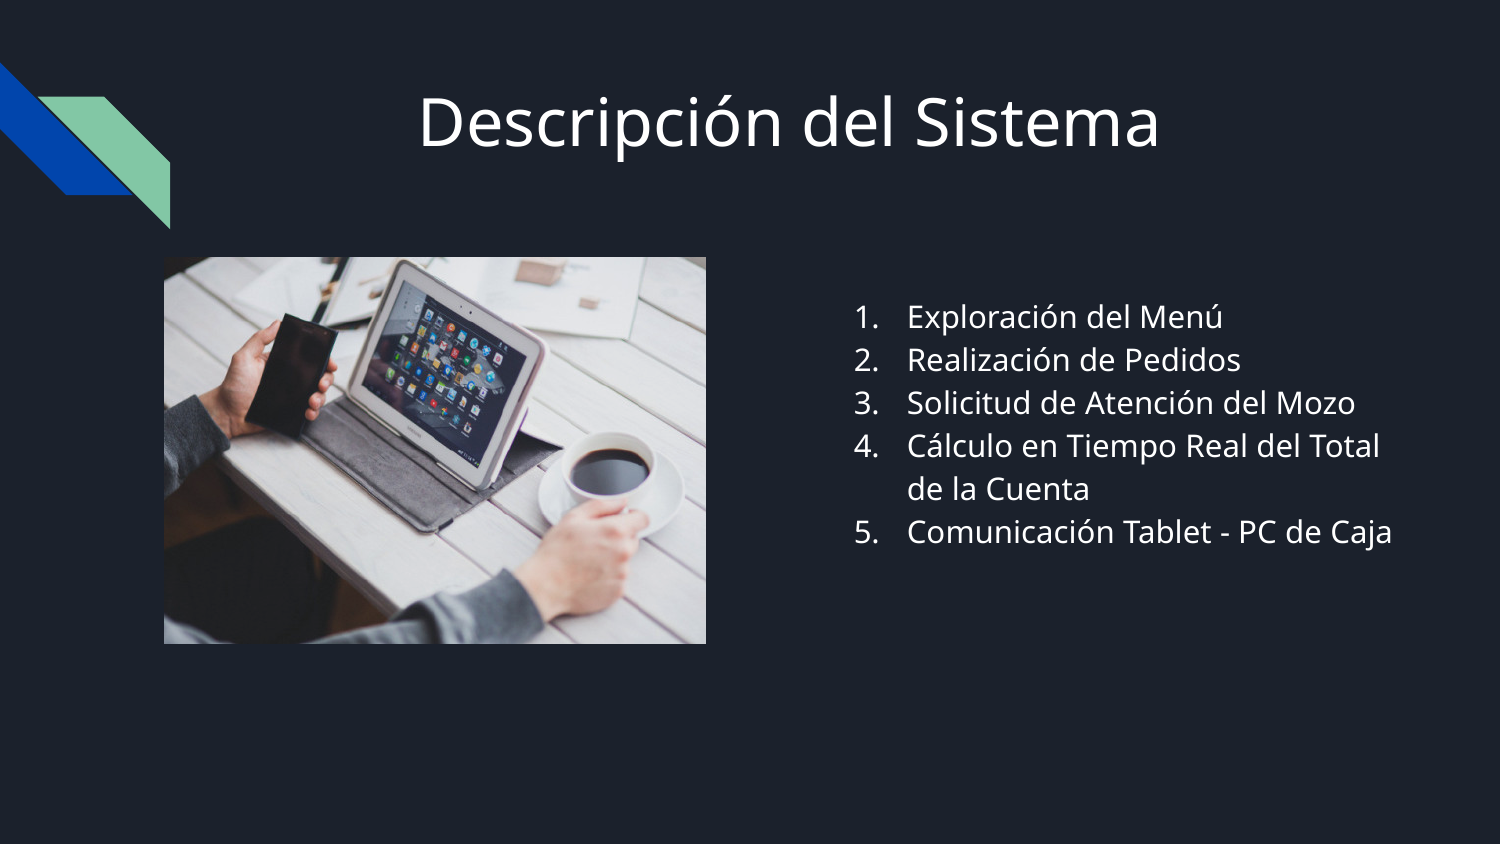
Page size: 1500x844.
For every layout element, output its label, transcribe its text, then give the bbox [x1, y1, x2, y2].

title Descripción del Sistema [212, 64, 1368, 173]
list Exploración del Menú Realización de Pedidos Solicitud de Atención del Mozo Cálculo en Tiempo Real del Total de la Cuenta Comunicación Tablet - PC de Caja [816, 276, 1424, 625]
picture [163, 256, 706, 644]
